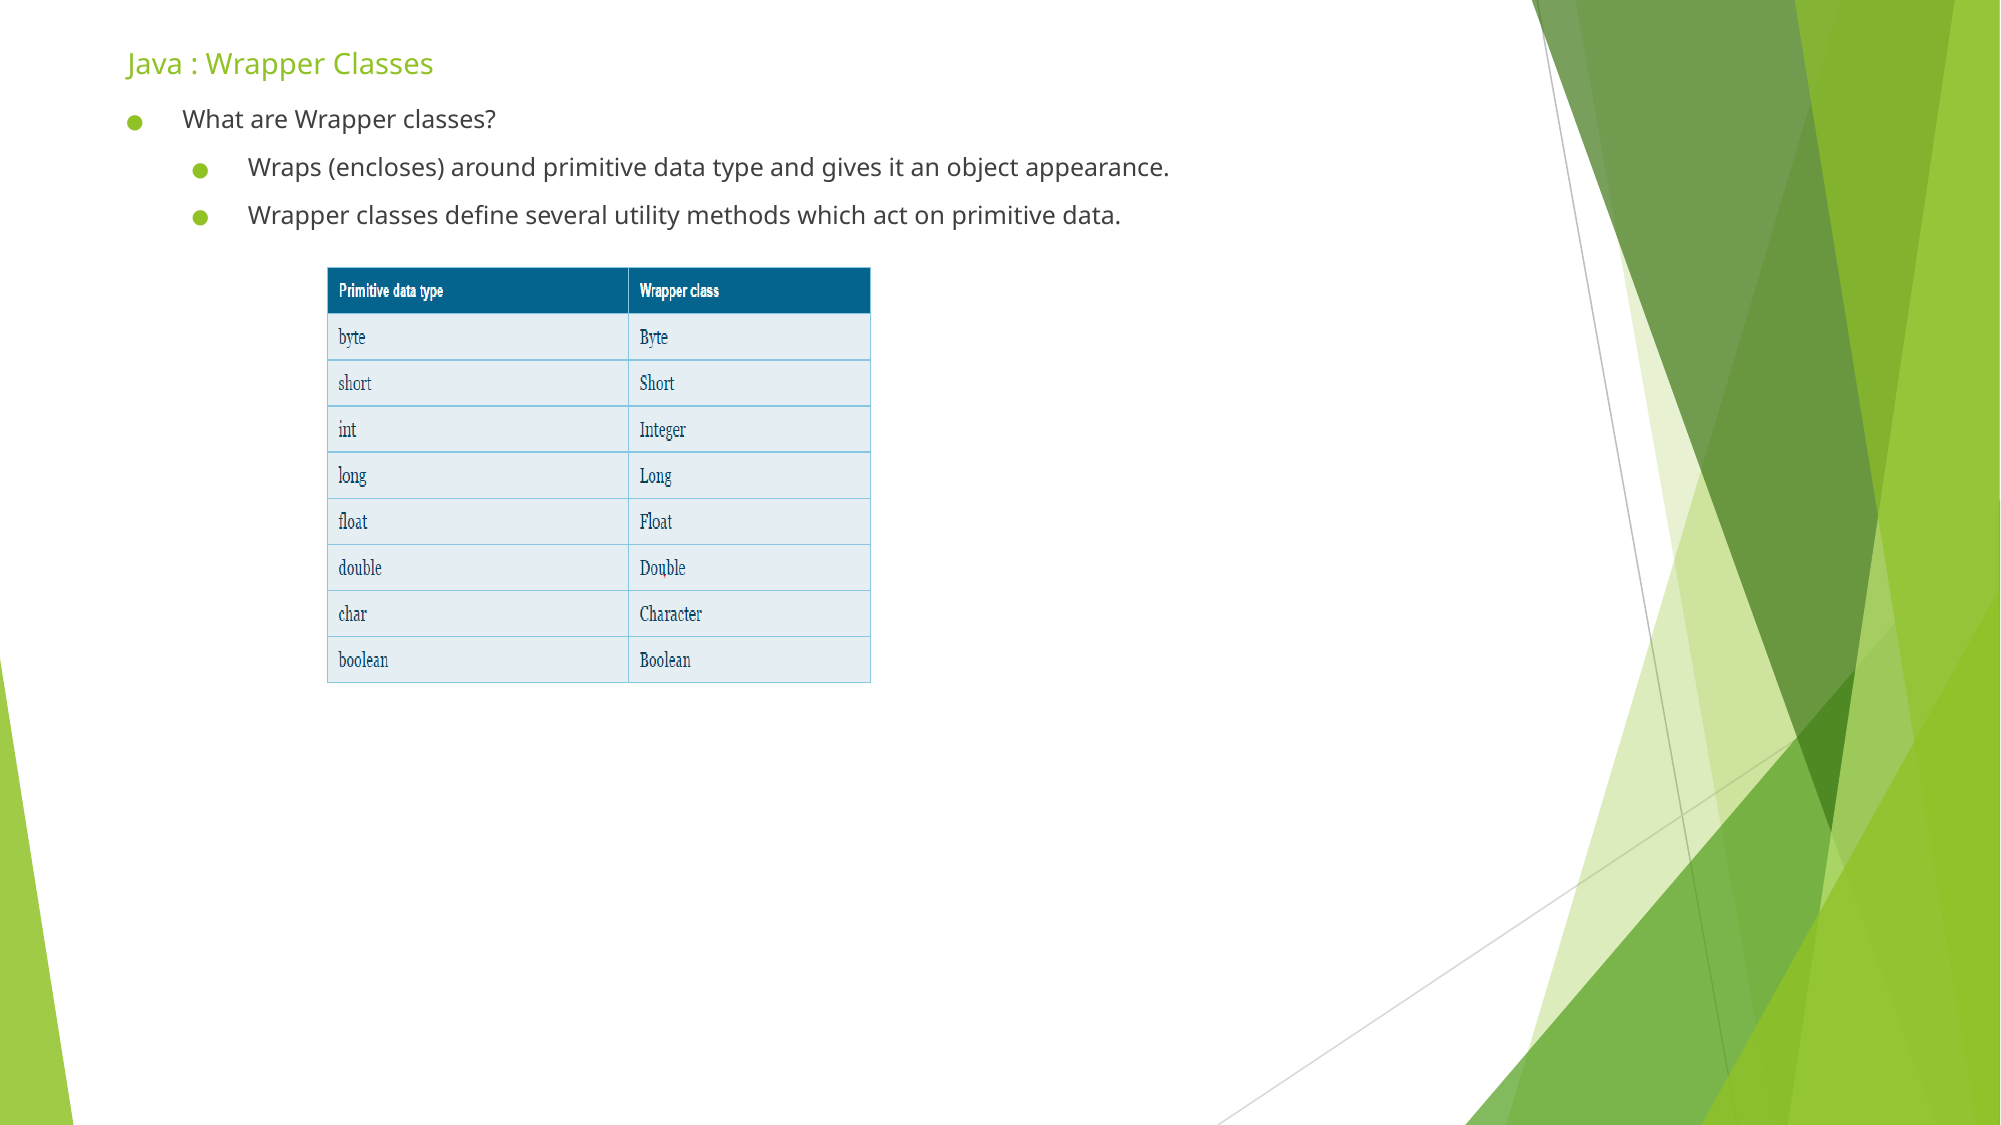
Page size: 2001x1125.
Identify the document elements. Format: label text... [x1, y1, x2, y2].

list What are Wrapper classes? Wraps (encloses) around primitive data type and gives it an object appearance. Wrapper classes define several utility methods which act on primitive data. [111, 99, 1522, 991]
picture [324, 262, 876, 688]
title Java : Wrapper Classes [112, 37, 1523, 88]
